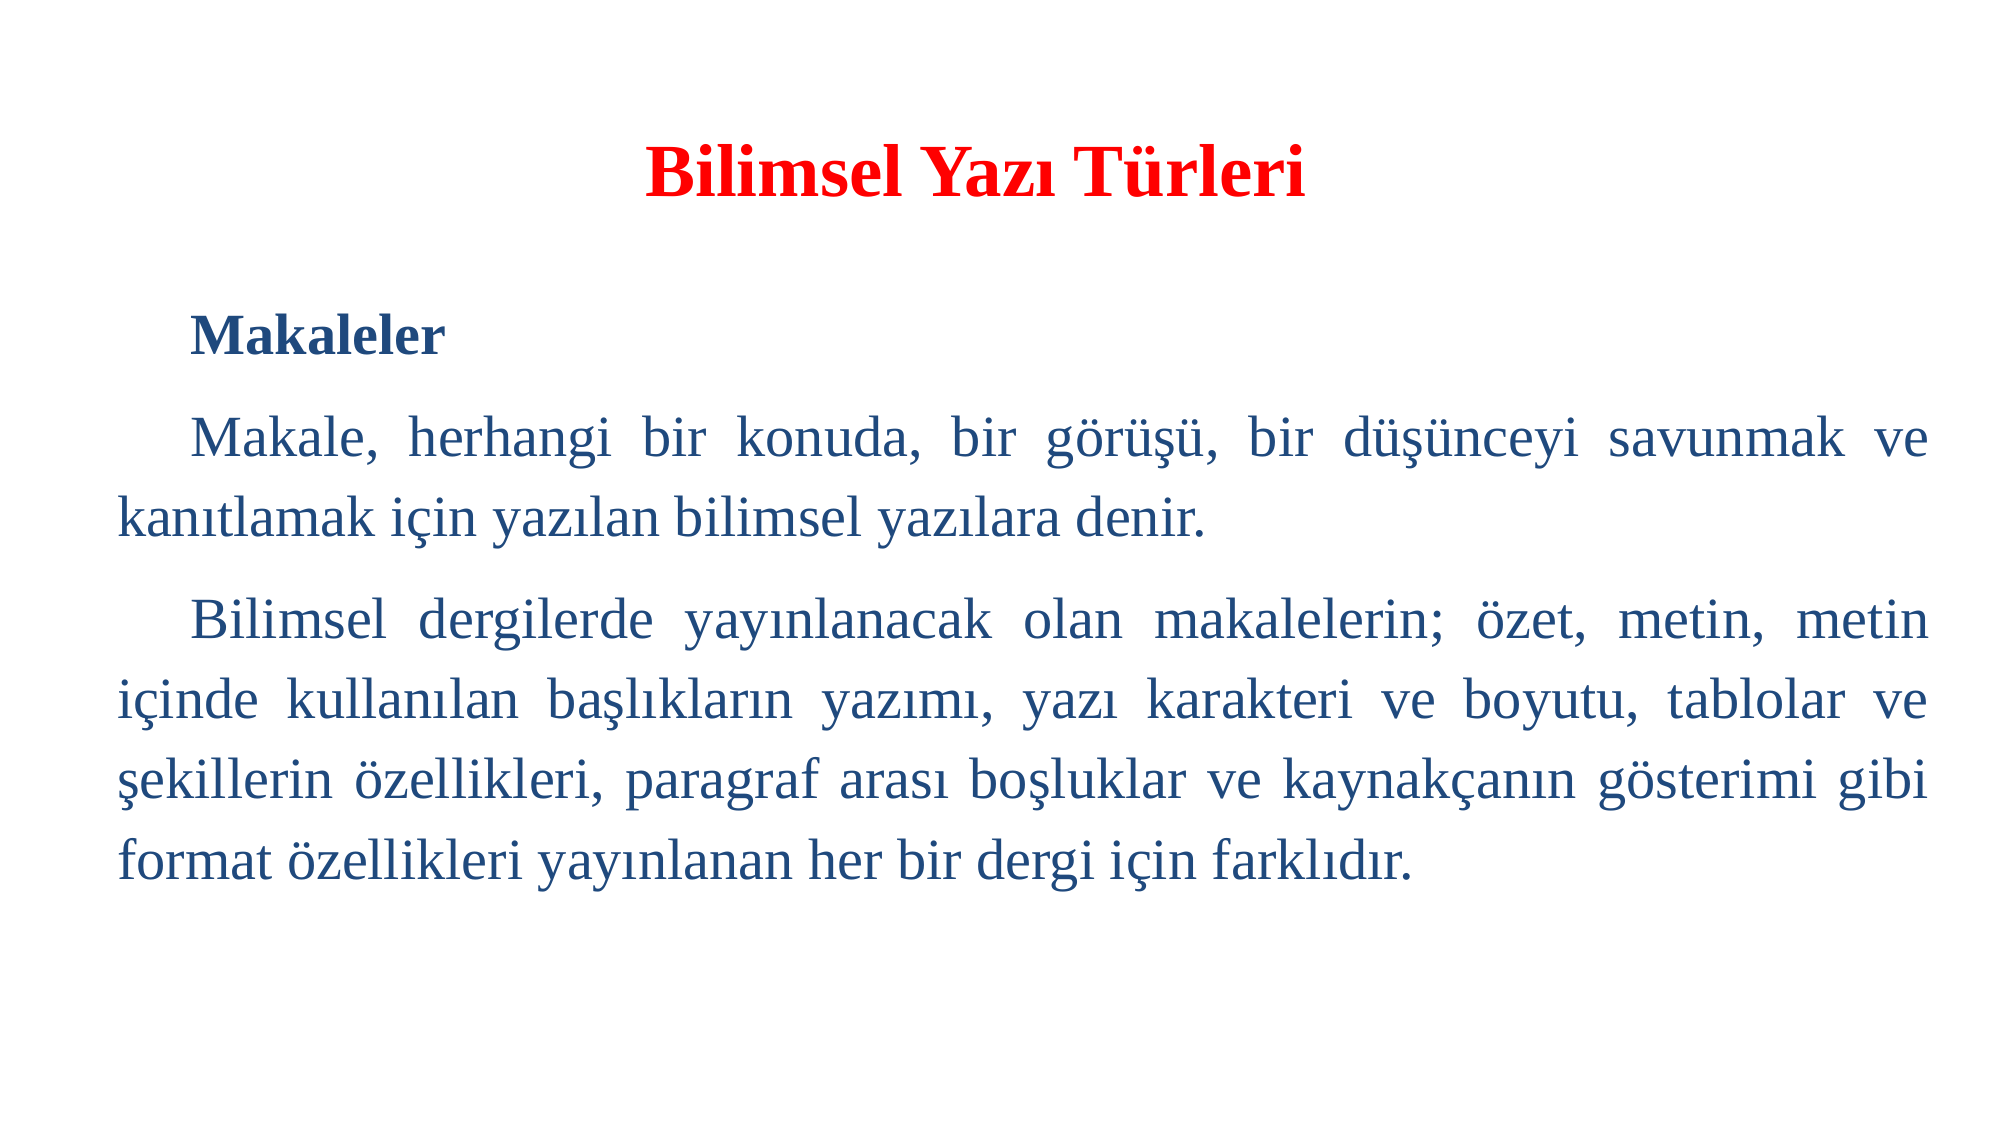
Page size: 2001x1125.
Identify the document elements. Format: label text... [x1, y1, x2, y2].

text_box Makaleler Makale, herhangi bir konuda, bir görüşü, bir düşünceyi savunmak ve kanıtlamak için yazılan bilimsel yazılara denir. Bilimsel dergilerde yayınlanacak olan makalelerin; özet, metin, metin içinde kullanılan başlıkların yazımı, yazı karakteri ve boyutu, tablolar ve şekillerin özellikleri, paragraf arası boşluklar ve kaynakçanın gösterimi gibi format özellikleri yayınlanan her bir dergi için farklıdır. [102, 278, 1945, 899]
text_box Bilimsel Yazı Türleri [417, 113, 1536, 219]
